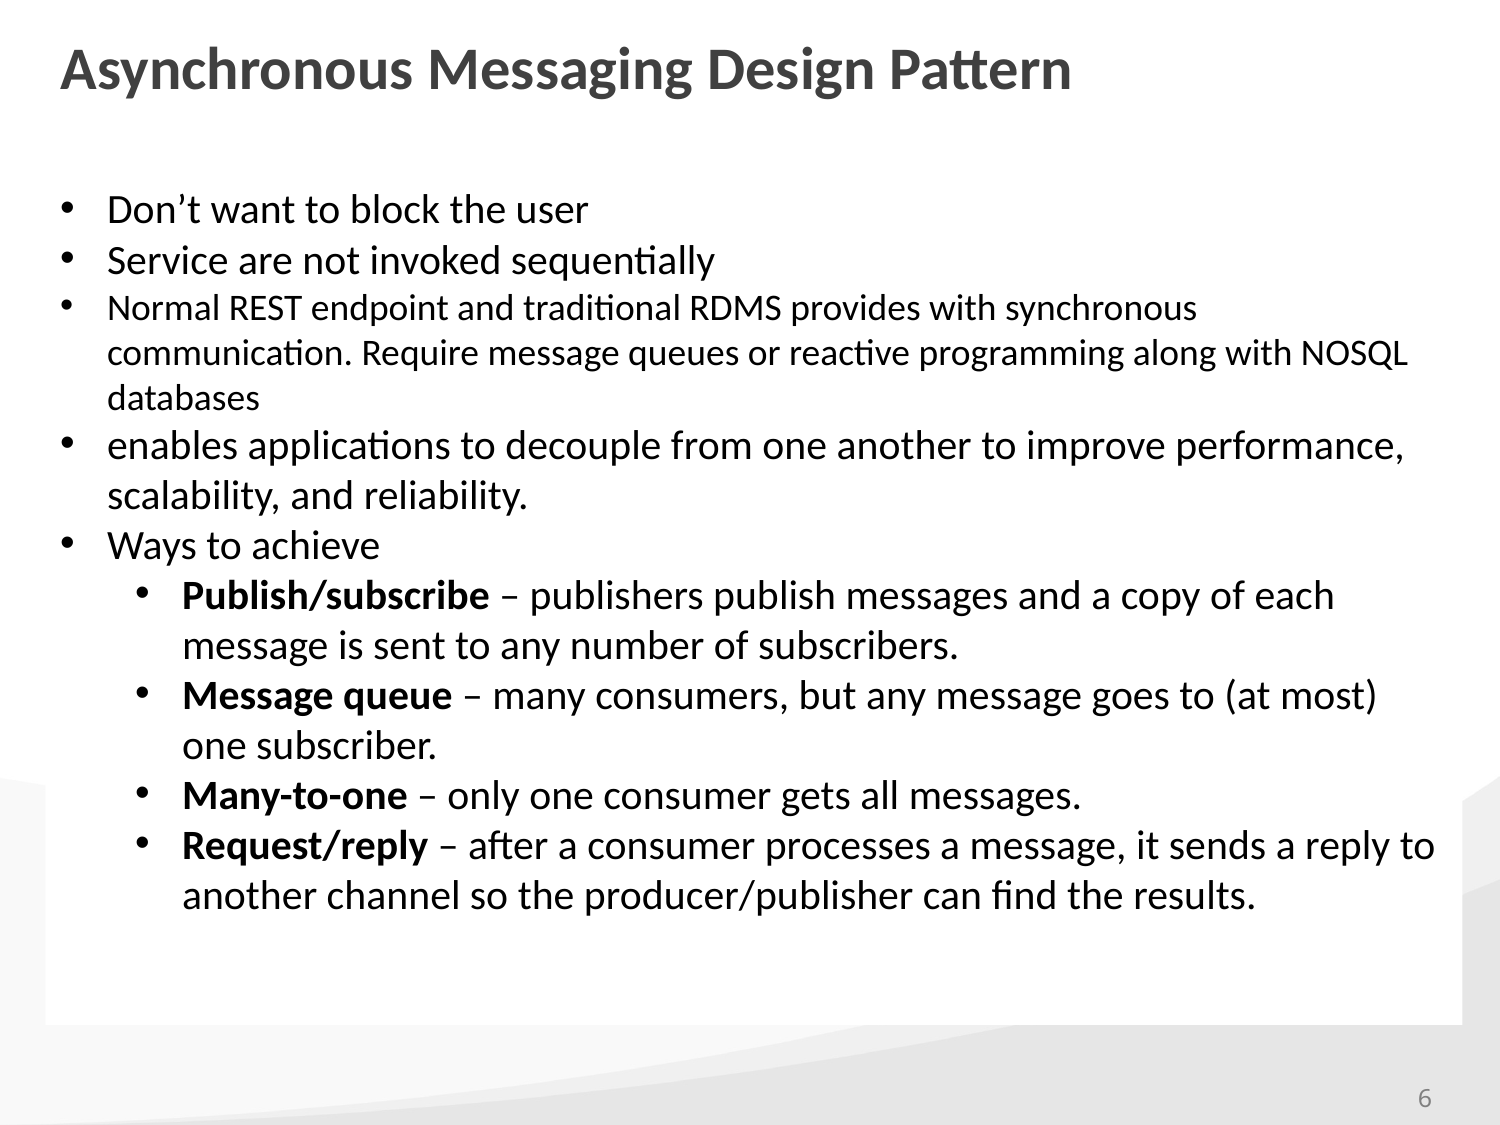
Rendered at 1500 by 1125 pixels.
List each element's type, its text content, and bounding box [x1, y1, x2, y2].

title Asynchronous Messaging Design Pattern [45, 17, 1425, 113]
picture [0, 0, 1500, 1125]
text_box Don’t want to block the user Service are not invoked sequentially Normal REST endpoint and traditional RDMS provides with synchronous communication. Require message queues or reactive programming along with NOSQL databases enables applications to decouple from one another to improve performance, scalability, and reliability. Ways to achieve Publish/subscribe – publishers publish messages and a copy of each message is sent to any number of subscribers. Message queue – many consumers, but any message goes to (at most) one subscriber. Many-to-one – only one consumer gets all messages. Request/reply – after a consumer processes a message, it sends a reply to another channel so the producer/publisher can find the results. [43, 173, 1464, 1027]
